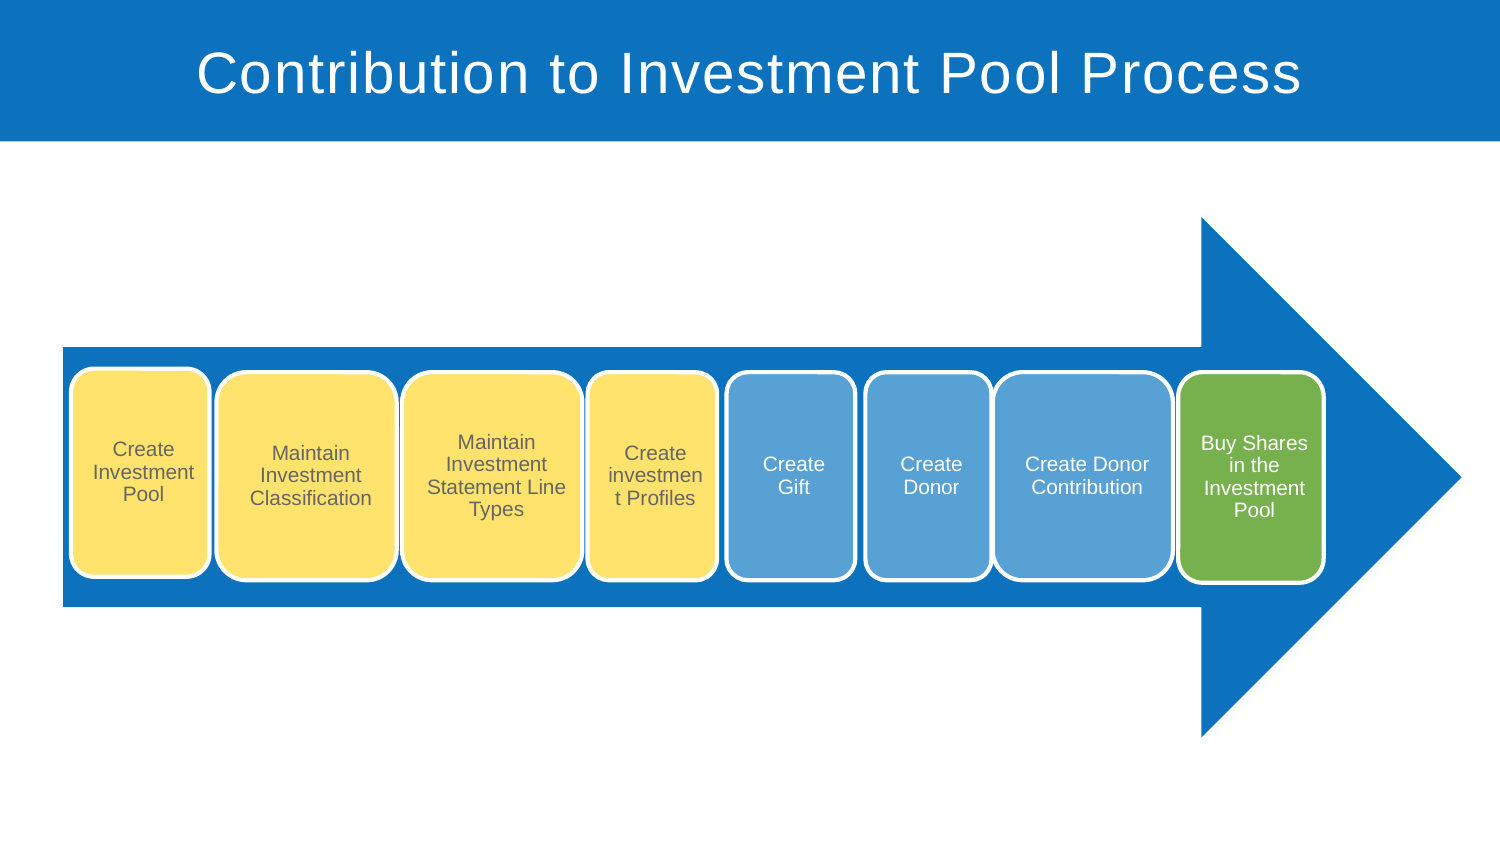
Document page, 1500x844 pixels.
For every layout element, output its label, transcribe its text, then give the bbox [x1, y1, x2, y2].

title Contribution to Investment Pool Process [0, 0, 1500, 142]
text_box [62, 216, 1462, 738]
